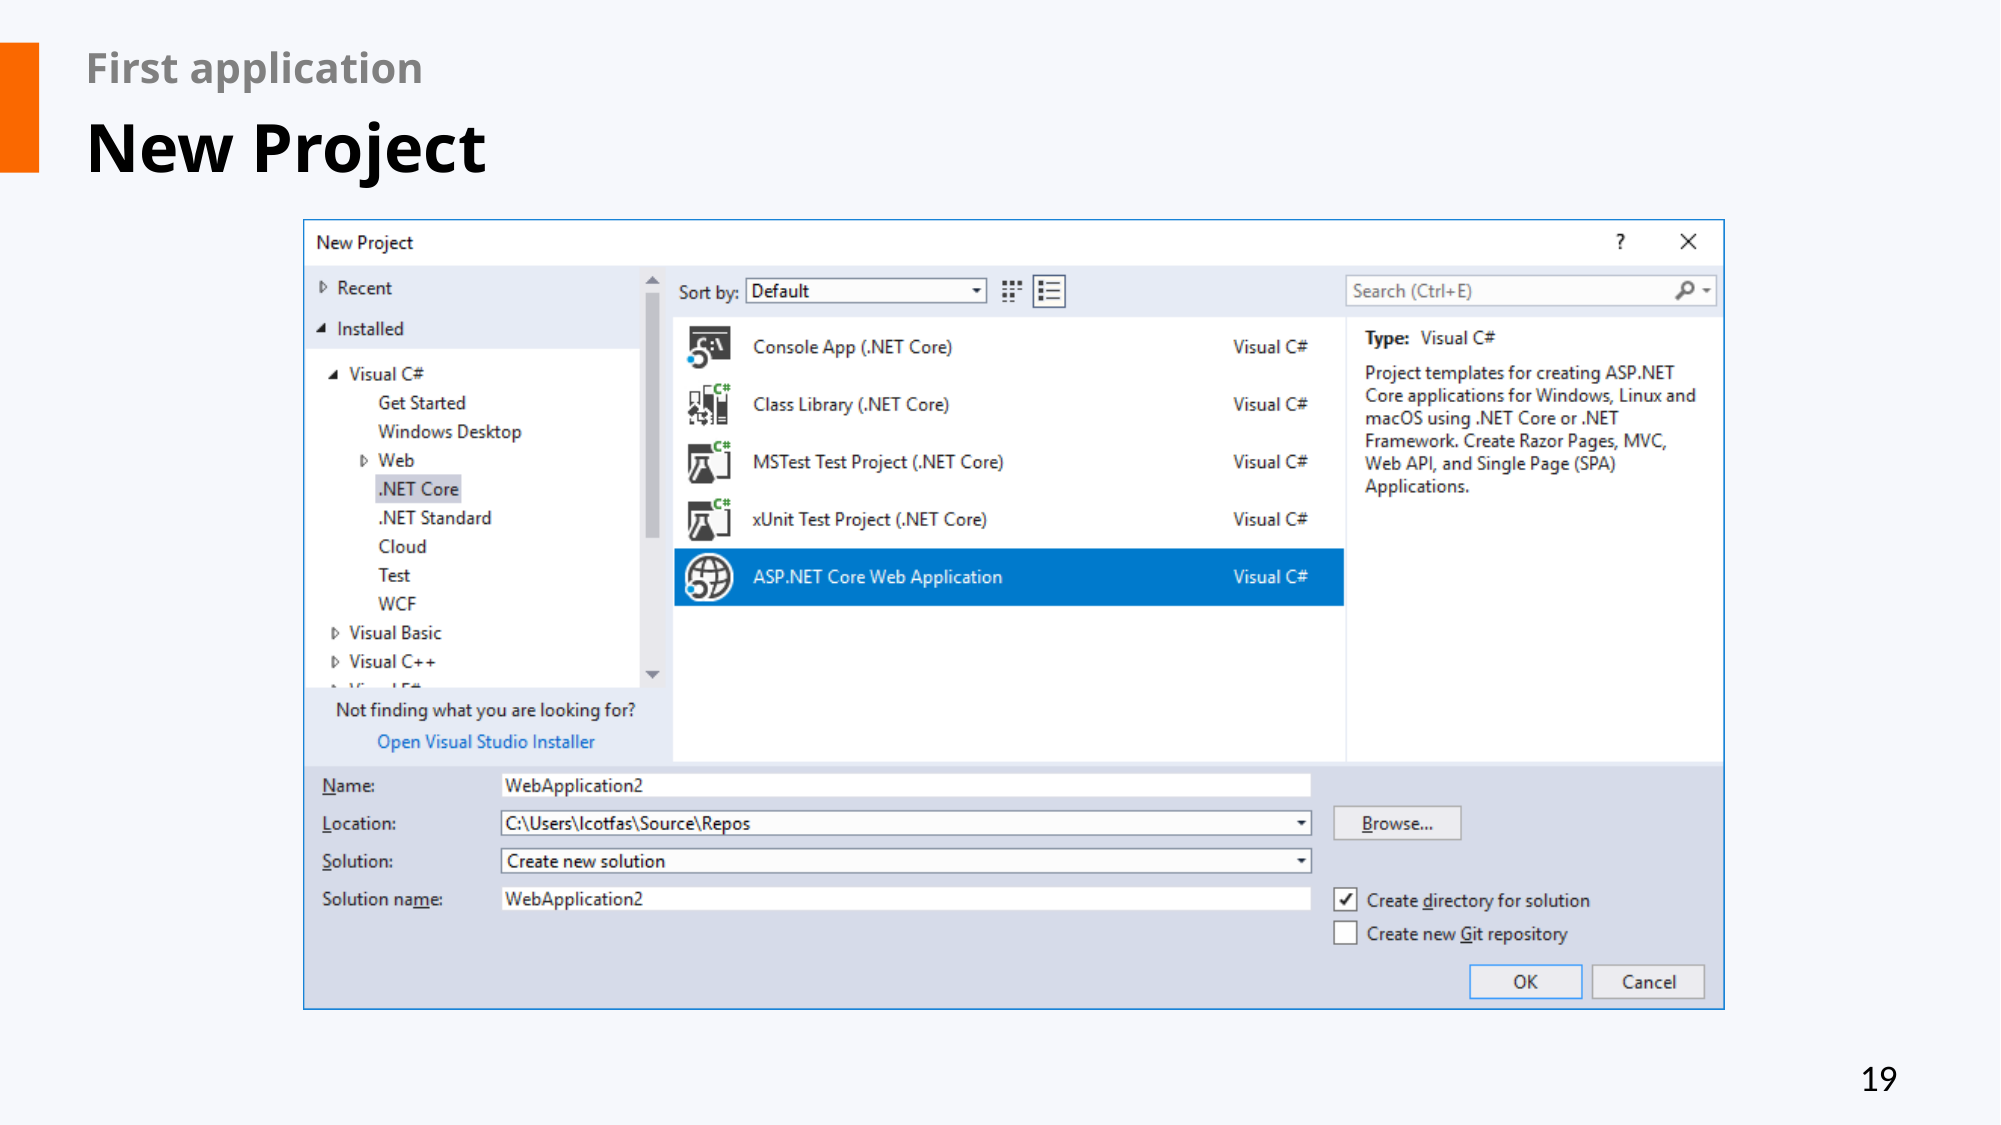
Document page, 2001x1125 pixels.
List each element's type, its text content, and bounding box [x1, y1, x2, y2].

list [303, 219, 1725, 1010]
list New Project [70, 98, 1902, 169]
title First application [70, 42, 1902, 90]
